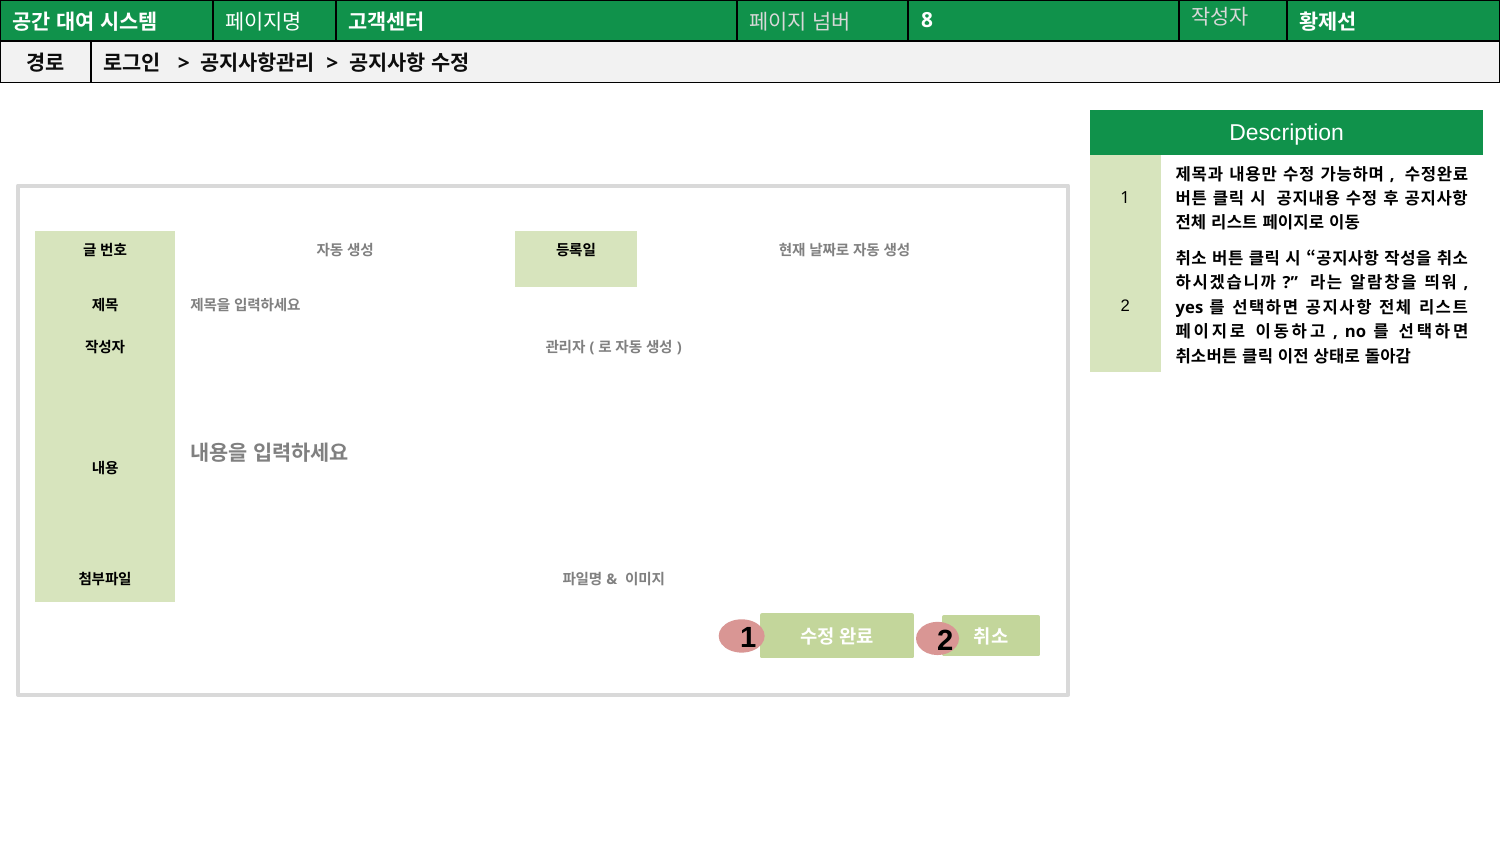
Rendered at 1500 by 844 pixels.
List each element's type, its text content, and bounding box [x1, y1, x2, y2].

table_cell 제목을 입력하세요 [175, 287, 1052, 328]
table_cell 첨부파일 [35, 560, 175, 602]
text_box [16, 184, 1070, 697]
table_header 황제선 [1288, 1, 1499, 40]
table_cell 로그인 > 공지사항관리 > 공지사항 수정 [92, 42, 1499, 82]
table_cell 1 [1090, 155, 1161, 239]
table_header 현재 날짜로 자동 생성 [637, 231, 1052, 287]
table_cell 파일명& 이미지 [175, 560, 1052, 602]
table_cell 제목과 내용만 수정 가능하며, 수정완료 버튼 클릭 시 공지내용 수정 후 공지사항 전체 리스트 페이지로 이동 [1161, 155, 1483, 239]
text_box 수정 완료 [760, 613, 914, 658]
table_cell 제목 [35, 287, 175, 328]
table_header 등록일 [515, 231, 637, 287]
table_header 글 번호 [35, 231, 175, 287]
text_box 취소 [942, 615, 1040, 656]
table_cell 내용 [35, 370, 175, 560]
table_header 작성자 [1180, 1, 1286, 40]
table_cell 2 [1090, 239, 1161, 372]
table_header 고객센터 [337, 1, 736, 40]
table_cell 관리자(로 자동 생성) [175, 328, 1052, 370]
table_cell 내용을 입력하세요 [175, 370, 1052, 560]
table_header 자동 생성 [175, 231, 515, 287]
table_cell 작성자 [35, 328, 175, 370]
text_box 2 [913, 619, 962, 658]
table_header 공간 대여 시스템 [1, 1, 212, 40]
text_box 1 [716, 617, 767, 655]
table_header 페이지 넘버 [738, 1, 907, 40]
table_header Description [1090, 110, 1483, 155]
table_header 페이지명 [214, 1, 335, 40]
table_header 8 [909, 1, 1178, 40]
table_cell 경로 [1, 42, 90, 82]
table_cell 취소 버튼 클릭 시 “공지사항 작성을 취소 하시겠습니까?” 라는 알람창을 띄워, yes를 선택하면 공지사항 전체 리스트 페이지로 이동하고, no를 선택하면 취소버튼 클릭 이전 상태로 돌아감 [1161, 239, 1483, 372]
